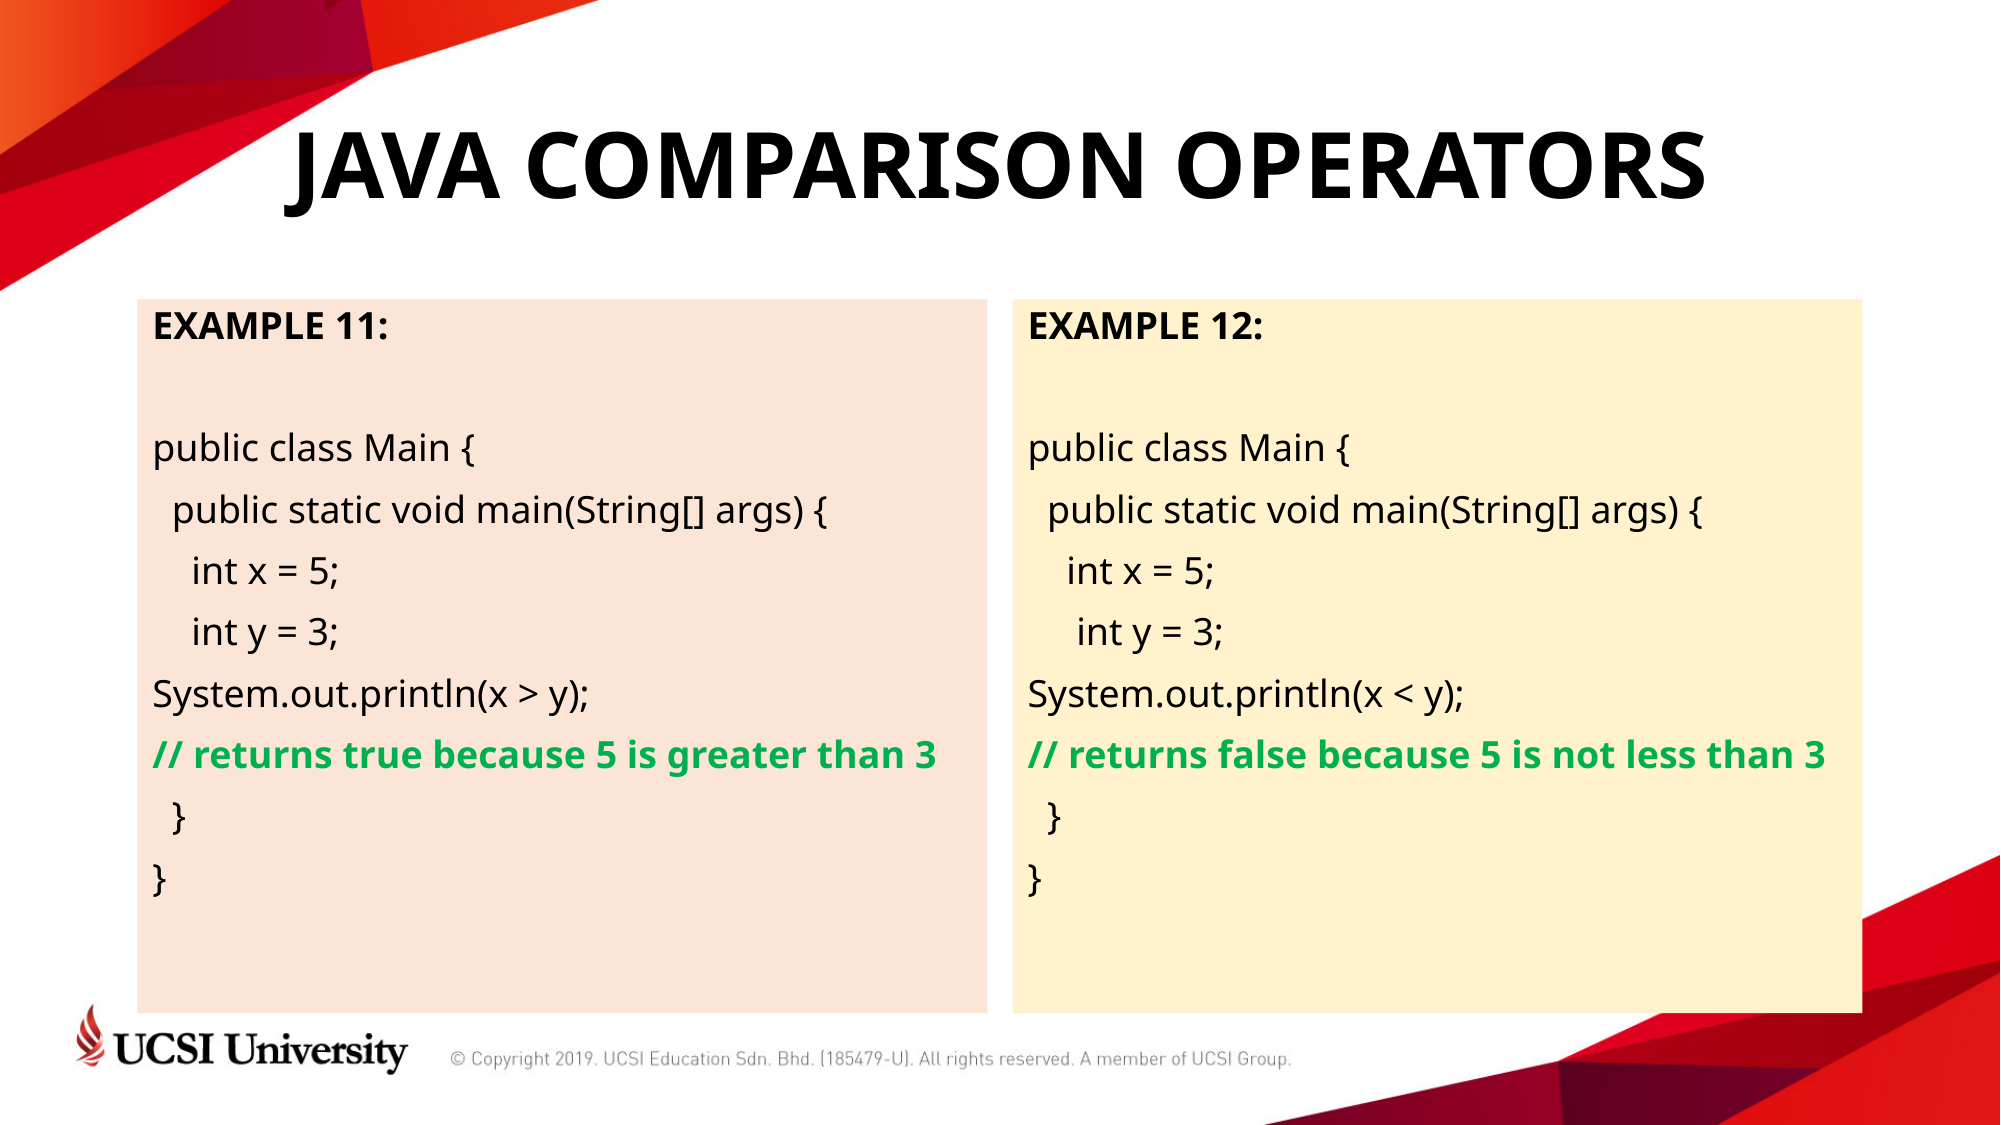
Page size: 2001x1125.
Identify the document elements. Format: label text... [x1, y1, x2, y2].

list EXAMPLE 12: public class Main { public static void main(String[] args) { int x = 5; int y = 3; System.out.println(x < y); // returns false because 5 is not less than 3 } } [1012, 299, 1863, 1014]
list EXAMPLE 11: public class Main { public static void main(String[] args) { int x = 5; int y = 3; System.out.println(x > y); // returns true because 5 is greater than 3 } } [137, 299, 988, 1014]
title JAVA COMPARISON OPERATORS [137, 59, 1863, 278]
picture [0, 0, 2000, 1125]
